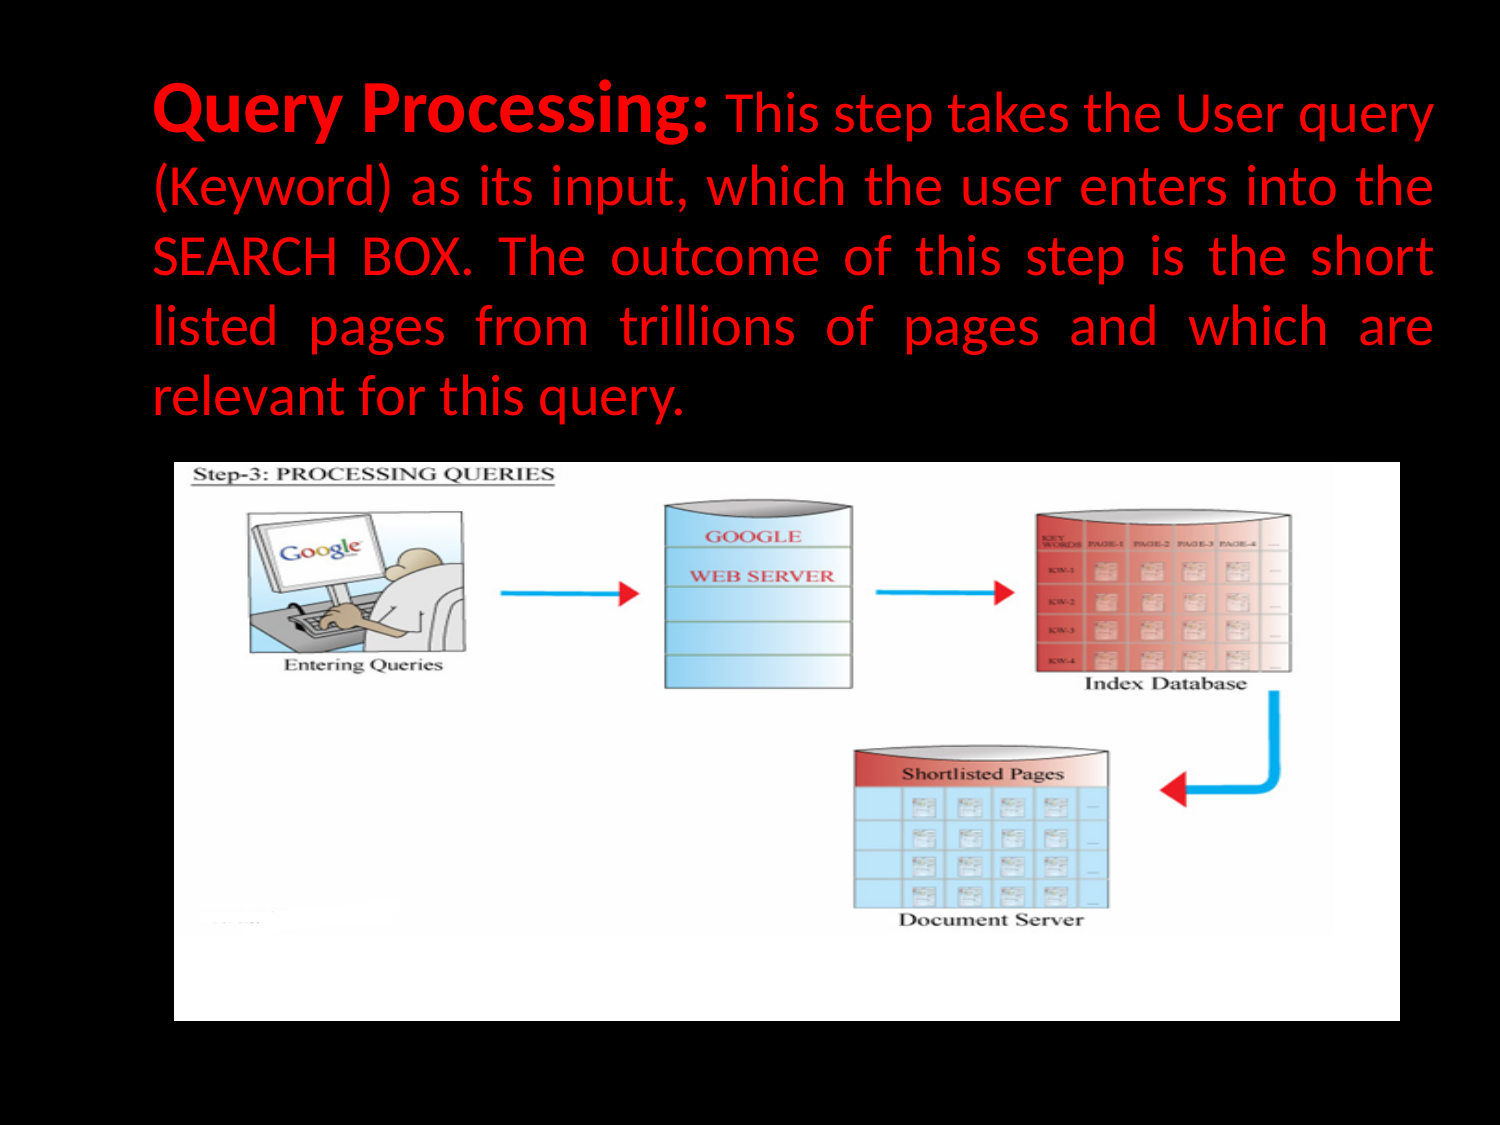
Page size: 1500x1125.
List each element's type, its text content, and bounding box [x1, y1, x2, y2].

text_box Query Processing: This step takes the User query (Keyword) as its input, which the user enters into the SEARCH BOX. The outcome of this step is the short listed pages from trillions of pages and which are relevant for this query. [137, 50, 1450, 505]
picture [174, 462, 1401, 1021]
